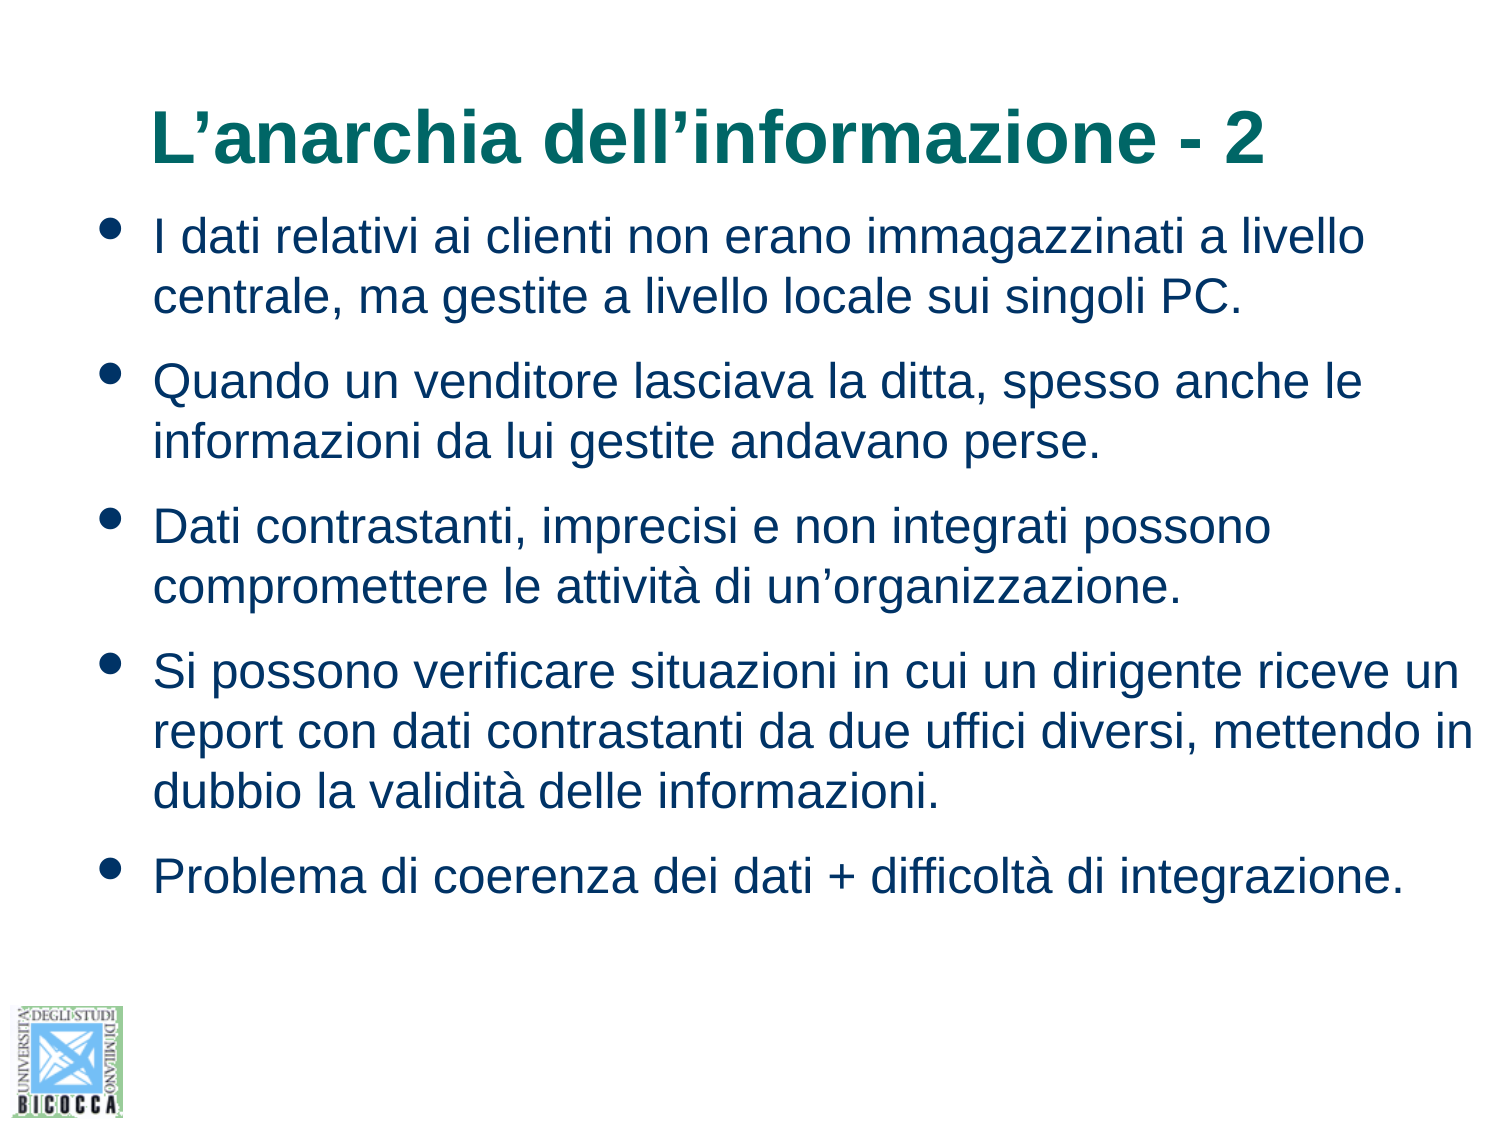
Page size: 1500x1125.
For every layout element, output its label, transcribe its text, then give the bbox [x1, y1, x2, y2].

title L’anarchia dell’informazione - 2 [135, 0, 1449, 188]
picture [10, 1005, 124, 1119]
list I dati relativi ai clienti non erano immagazzinati a livello centrale, ma gestite a livello locale sui singoli PC. Quando un venditore lasciava la ditta, spesso anche le informazioni da lui gestite andavano perse. Dati contrastanti, imprecisi e non integrati possono compromettere le attività di un’organizzazione. Si possono verificare situazioni in cui un dirigente riceve un report con dati contrastanti da due uffici diversi, mettendo in dubbio la validità delle informazioni. Problema di coerenza dei dati + difficoltà di integrazione. [81, 196, 1499, 1024]
